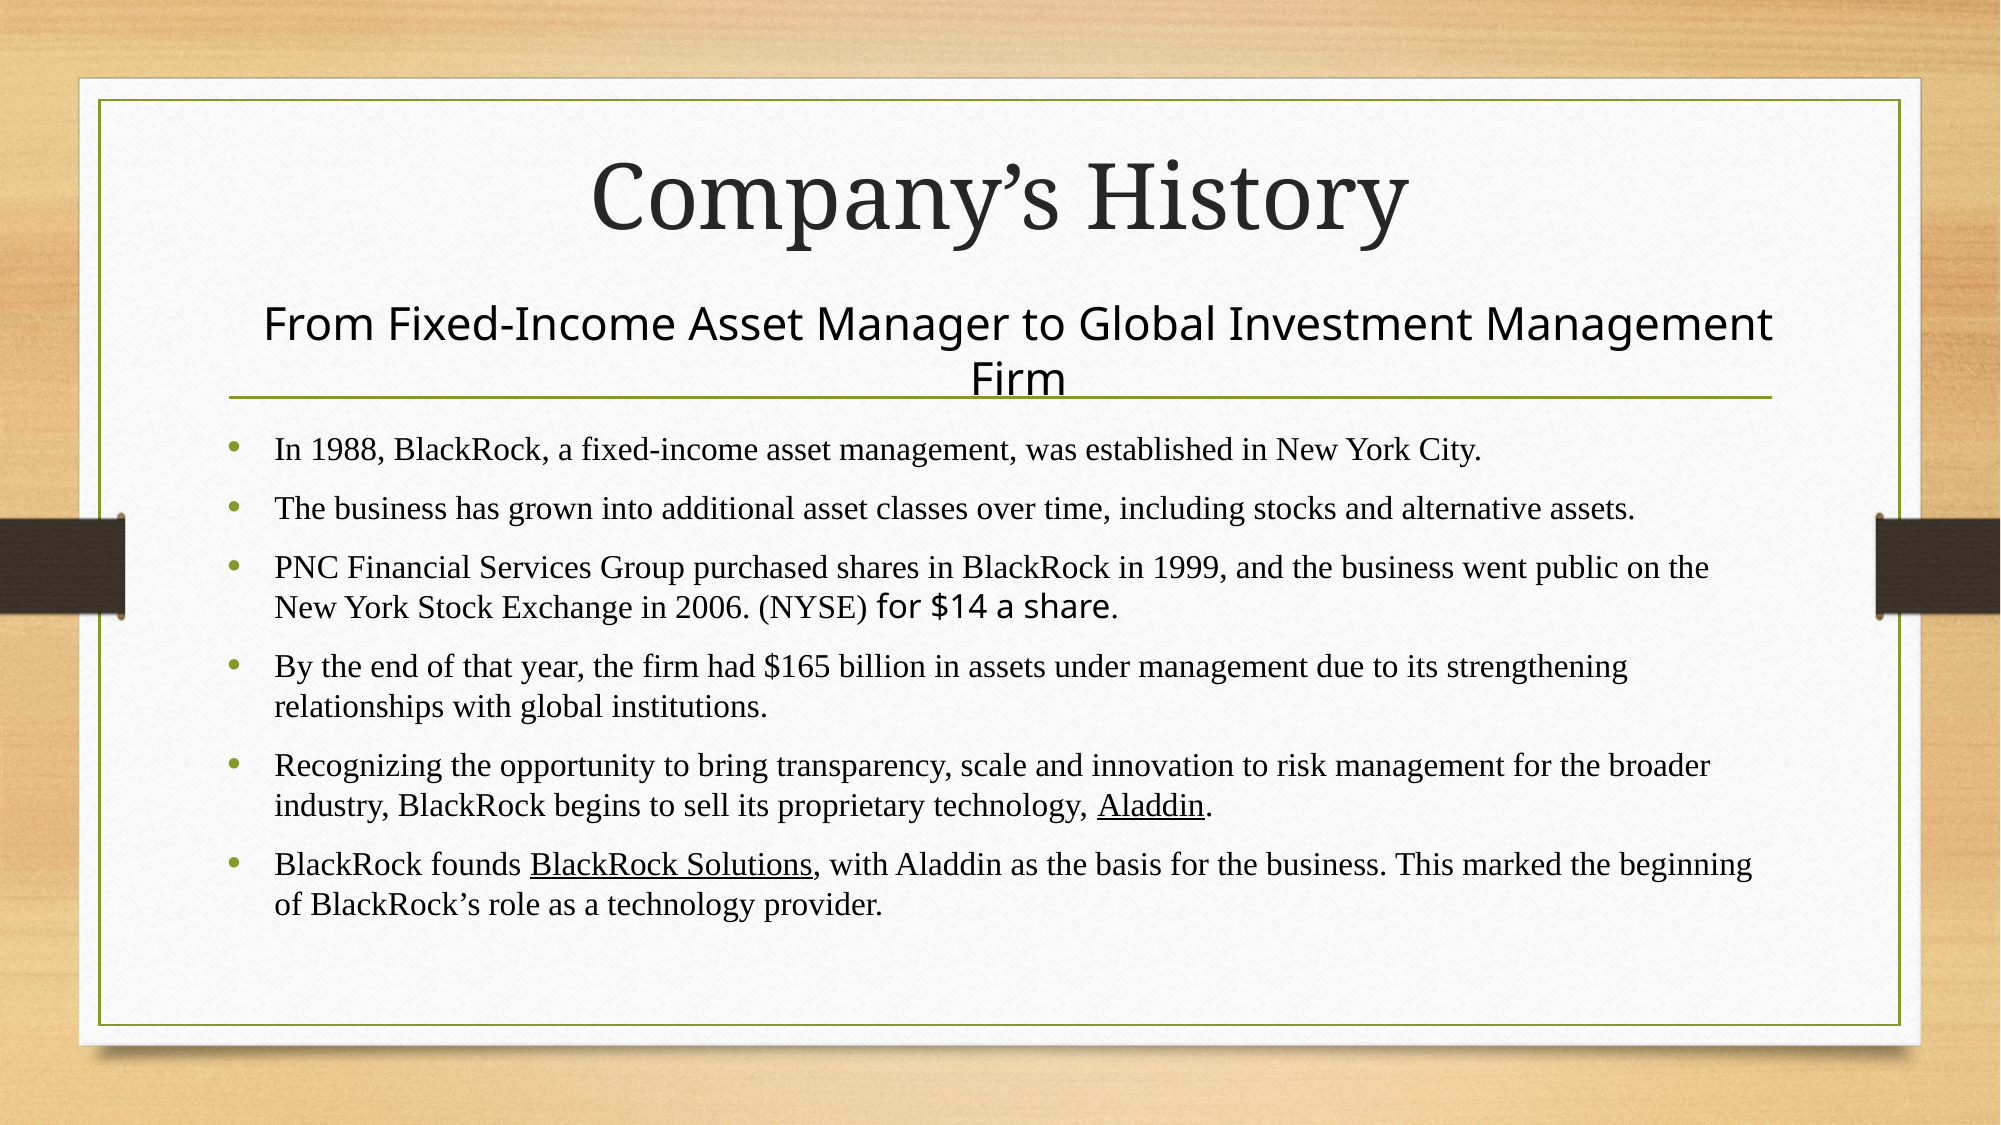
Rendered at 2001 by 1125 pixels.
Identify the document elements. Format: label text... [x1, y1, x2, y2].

title Company’s History [212, 112, 1788, 274]
text_box From Fixed-Income Asset Manager to Global Investment Management Firm [231, 287, 1807, 413]
list In 1988, BlackRock, a fixed-income asset management, was established in New York City. The business has grown into additional asset classes over time, including stocks and alternative assets. PNC Financial Services Group purchased shares in BlackRock in 1999, and the business went public on the New York Stock Exchange in 2006. (NYSE) for $14 a share. By the end of that year, the firm had $165 billion in assets under management due to its strengthening relationships with global institutions. Recognizing the opportunity to bring transparency, scale and innovation to risk management for the broader industry, BlackRock begins to sell its proprietary technology, Aladdin. BlackRock founds BlackRock Solutions, with Aladdin as the basis for the business. This marked the beginning of BlackRock’s role as a technology provider. [212, 419, 1788, 964]
picture [0, 0, 2001, 1125]
